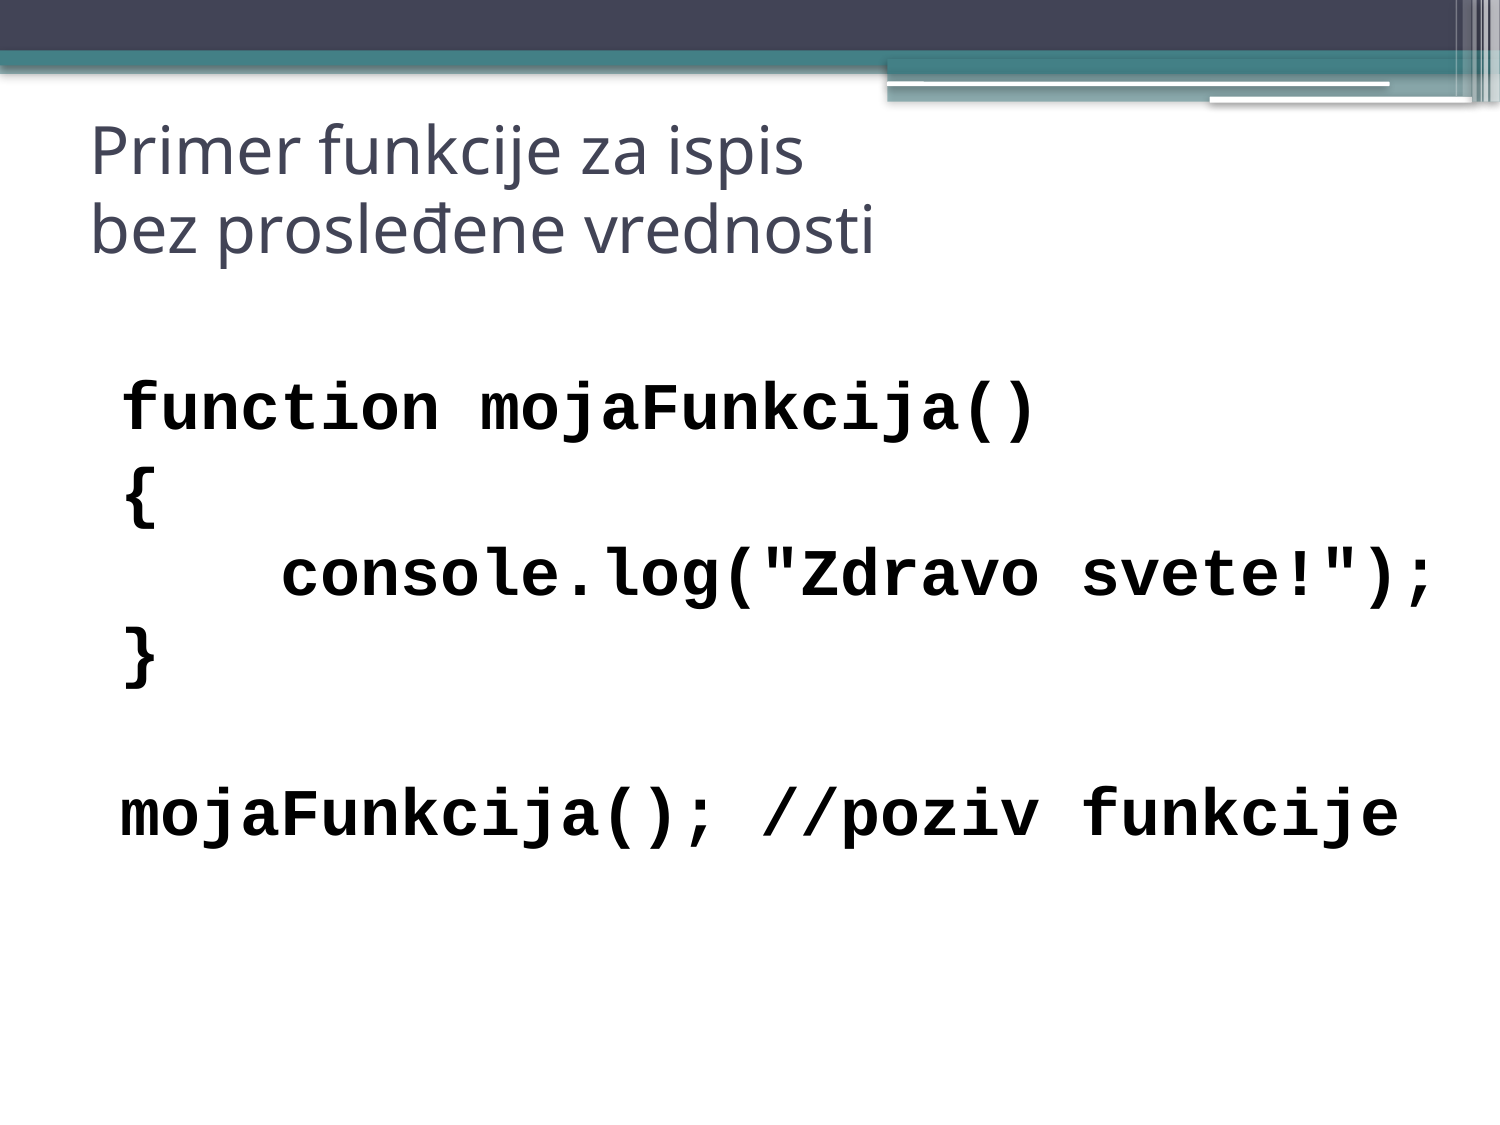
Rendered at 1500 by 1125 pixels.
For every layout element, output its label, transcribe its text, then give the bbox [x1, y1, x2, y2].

list function mojaFunkcija() { console.log("Zdravo svete!"); } mojaFunkcija(); //poziv funkcije [87, 275, 1463, 1079]
title Primer funkcije za ispis bez prosleđene vrednosti [75, 99, 1425, 275]
